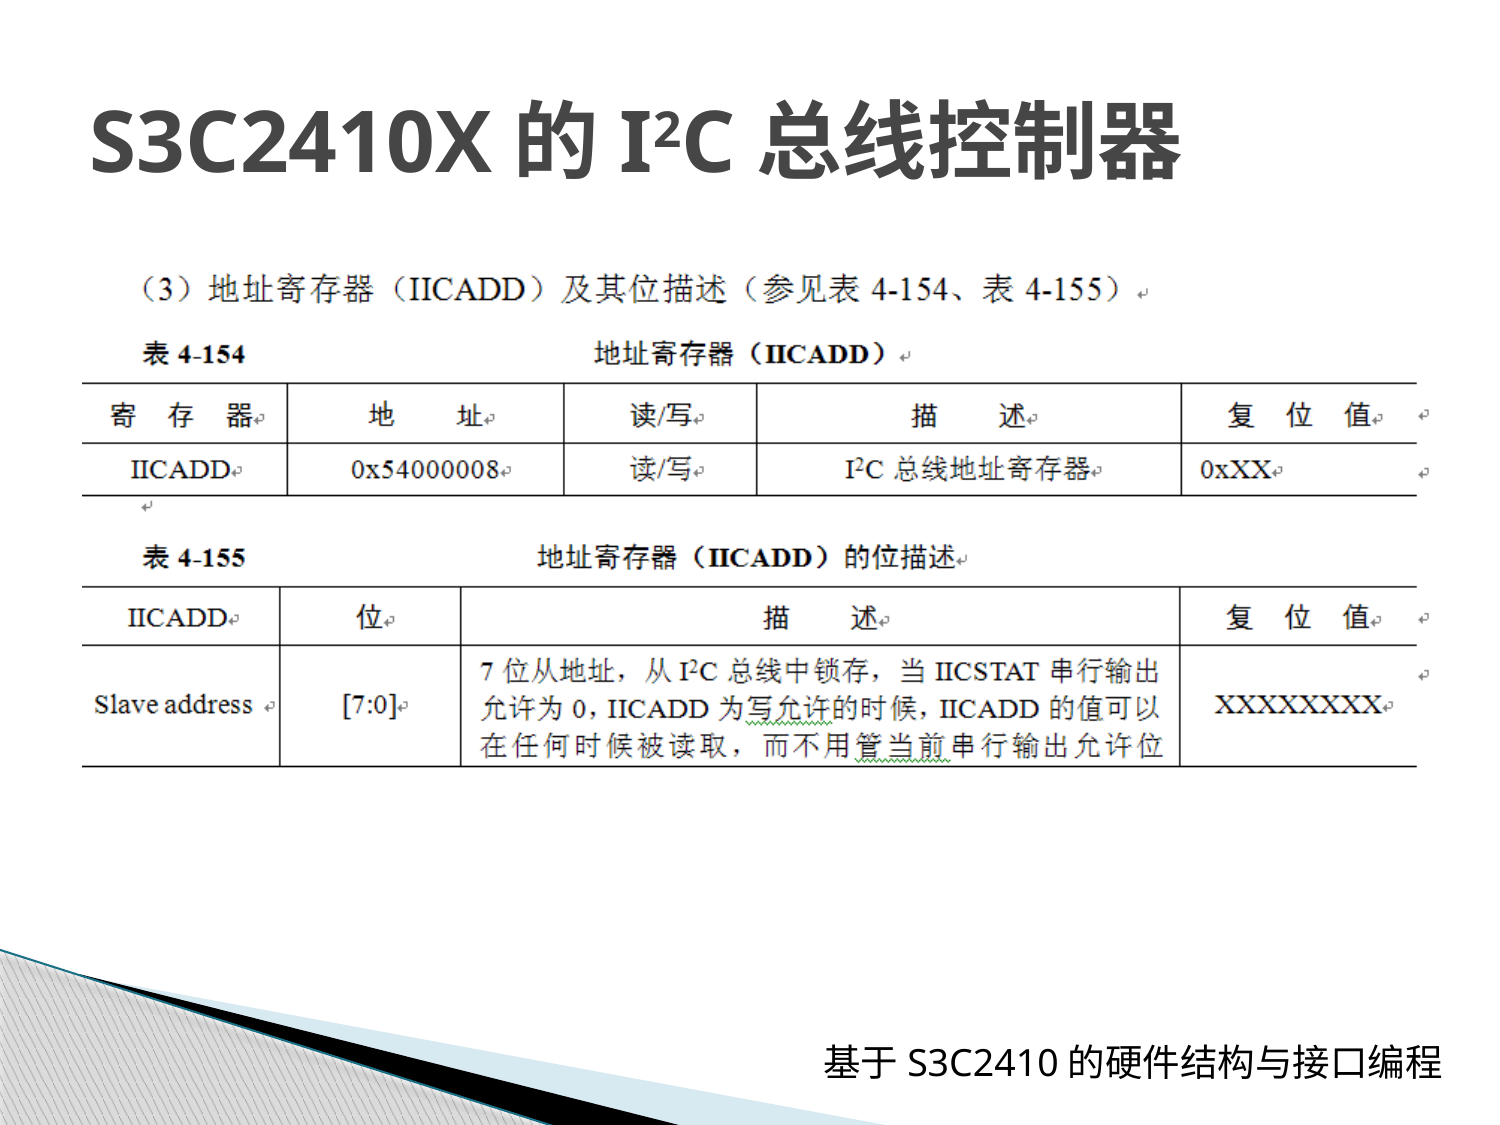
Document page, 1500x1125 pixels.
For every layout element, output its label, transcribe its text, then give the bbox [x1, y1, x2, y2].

text_box 基于S3C2410的硬件结构与接口编程 [808, 1031, 1500, 1091]
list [81, 269, 1433, 770]
title S3C2410X的I2C总线控制器 [75, 45, 1425, 233]
